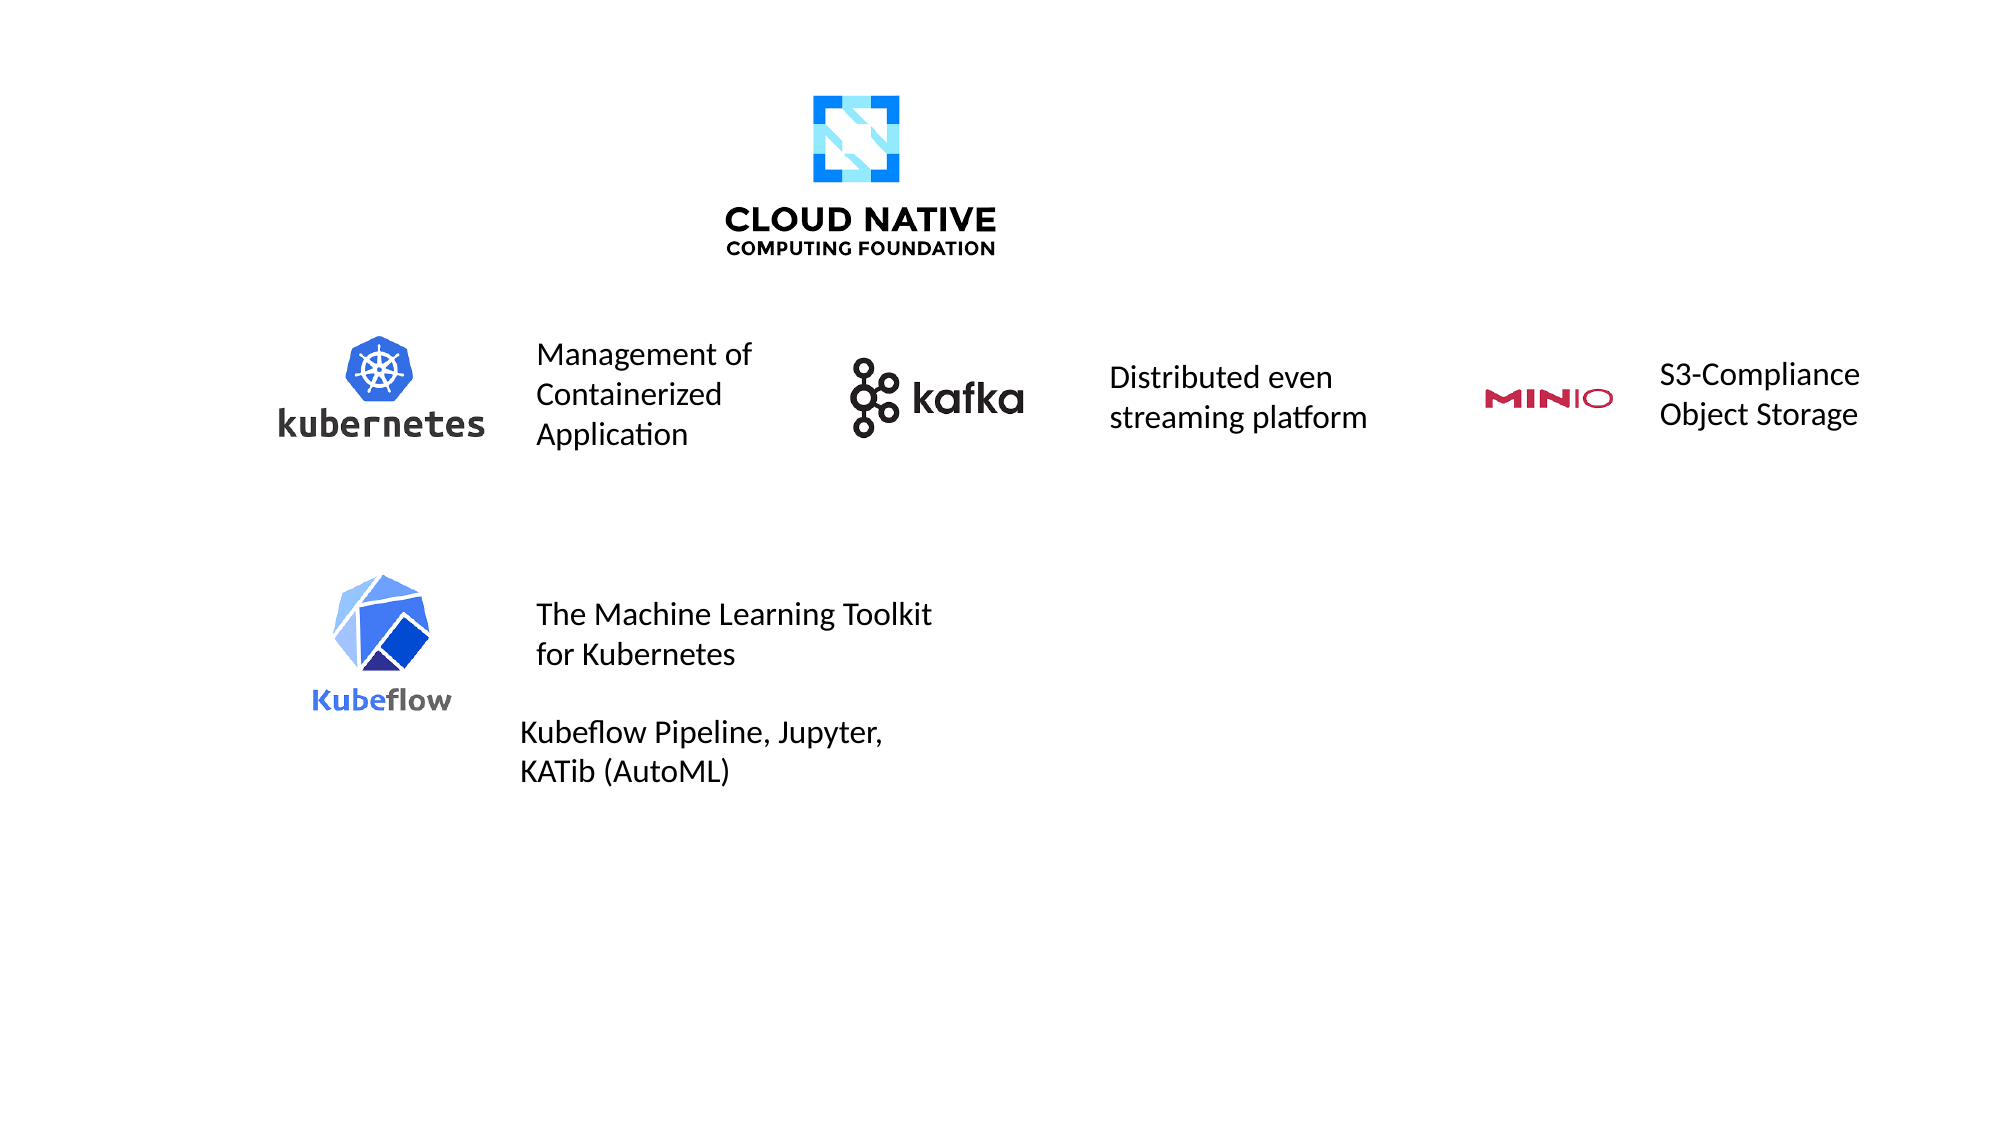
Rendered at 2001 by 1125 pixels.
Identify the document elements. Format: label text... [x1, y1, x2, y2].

picture [844, 351, 1029, 444]
picture [273, 324, 487, 444]
picture [292, 556, 468, 733]
text_box The Machine Learning Toolkit for Kubernetes [521, 585, 955, 680]
text_box Management of Containerized Application [521, 324, 872, 460]
text_box S3-Compliance Object Storage [1645, 344, 1943, 440]
picture [1464, 313, 1634, 483]
text_box Distributed even streaming platform [1094, 347, 1400, 443]
picture [720, 90, 1000, 260]
text_box Kubeflow Pipeline, Jupyter, KATib (AutoML) [505, 702, 971, 797]
